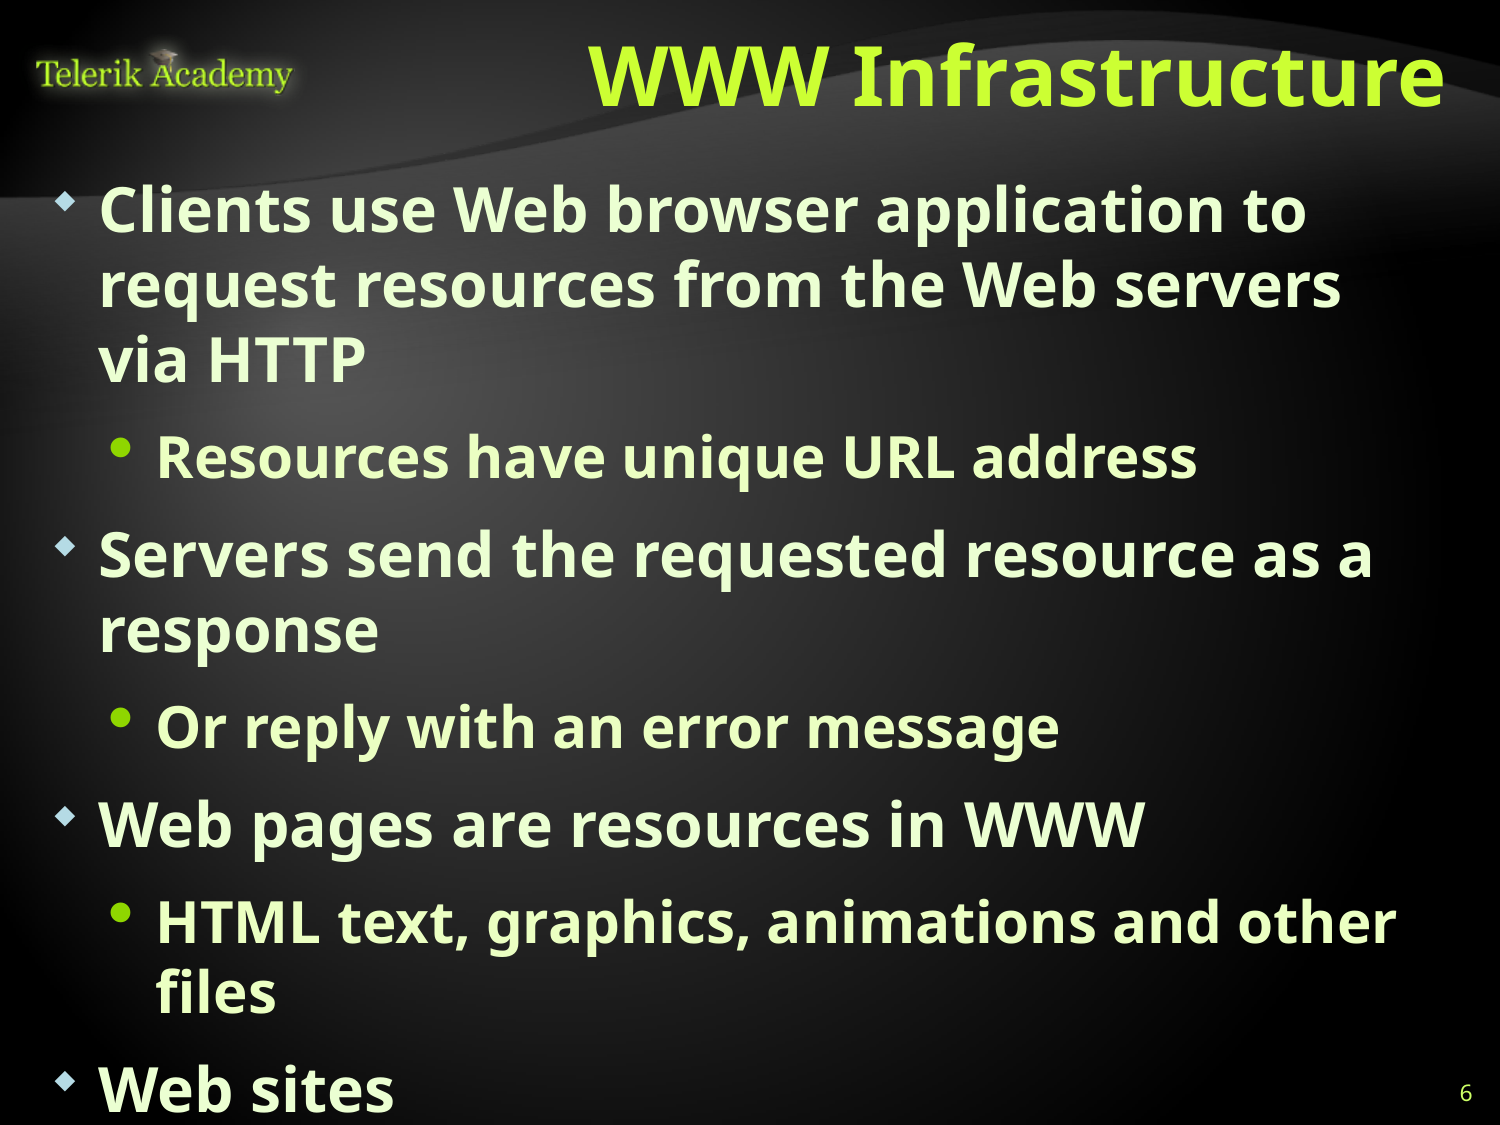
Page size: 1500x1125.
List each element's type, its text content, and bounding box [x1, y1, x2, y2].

slide_number 6 [1412, 1074, 1488, 1113]
picture [0, 0, 1500, 1125]
title WWW Infrastructure [300, 12, 1463, 150]
list Clients use Web browser application to request resources from the Web servers via HTTP Resources have unique URL address Servers send the requested resource as a response Or reply with an error message Web pages are resources in WWW HTML text, graphics, animations and other files Web sites Web sites are sets of Web pages in WWW [37, 162, 1463, 1071]
